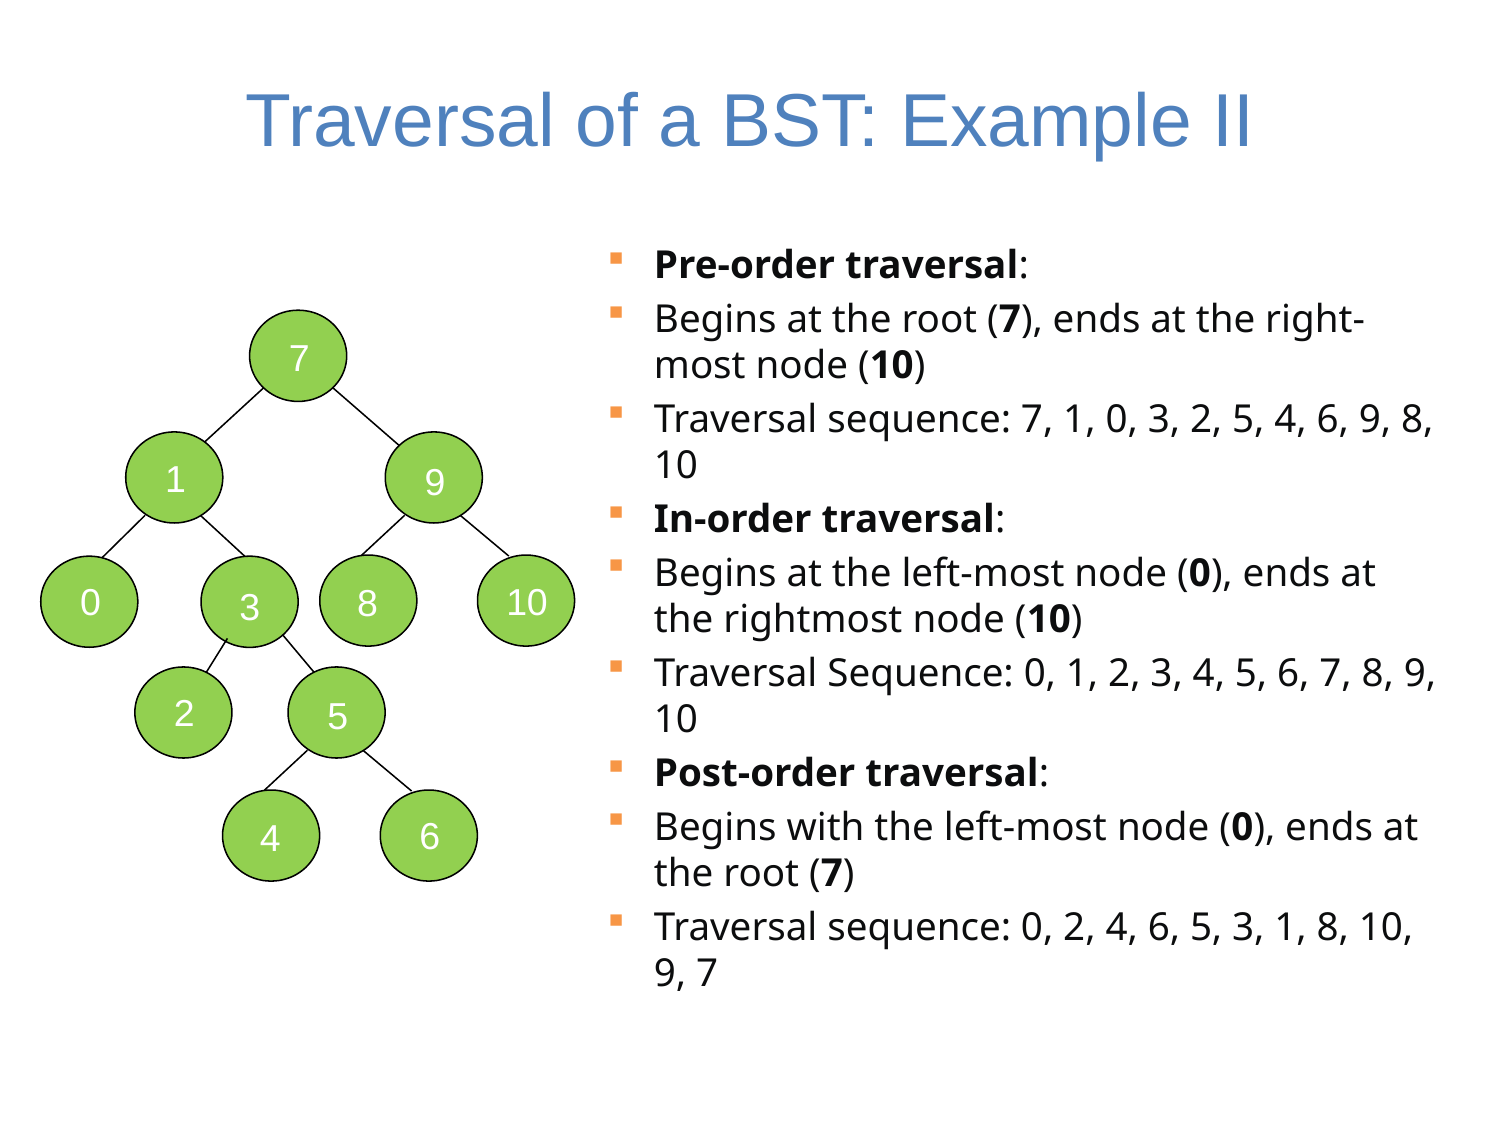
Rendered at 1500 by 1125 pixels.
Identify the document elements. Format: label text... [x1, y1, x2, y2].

text_box 10 [490, 575, 562, 618]
text_box 3 [222, 580, 275, 623]
text_box 1 [148, 453, 201, 496]
text_box 7 [272, 331, 325, 374]
text_box [380, 790, 478, 882]
text_box 5 [310, 690, 363, 733]
text_box 9 [407, 455, 460, 498]
text_box 2 [147, 687, 219, 730]
text_box 4 [243, 812, 296, 855]
list Pre-order traversal: Begins at the root (7), ends at the right-most node (10) Traversal sequence: 7, 1, 0, 3, 2, 5, 4, 6, 9, 8, 10 In-order traversal: Begins at the left-most node (0), ends at the rightmost node (10) Traversal Sequence: 0, 1, 2, 3, 4, 5, 6, 7, 8, 9, 10 Post-order traversal: Begins with the left-most node (0), ends at the root (7) Traversal sequence: 0, 2, 4, 6, 5, 3, 1, 8, 10, 9, 7 [592, 232, 1456, 1003]
text_box [288, 666, 386, 759]
text_box [249, 310, 347, 402]
text_box [125, 431, 223, 523]
text_box [201, 556, 299, 648]
text_box [319, 555, 417, 647]
text_box 6 [393, 810, 465, 853]
text_box [385, 431, 483, 523]
text_box [477, 555, 575, 647]
text_box 8 [340, 577, 393, 620]
text_box [222, 790, 320, 882]
text_box [40, 556, 138, 648]
title Traversal of a BST: Example II [75, 22, 1425, 210]
text_box 0 [63, 575, 116, 619]
text_box [134, 666, 232, 759]
